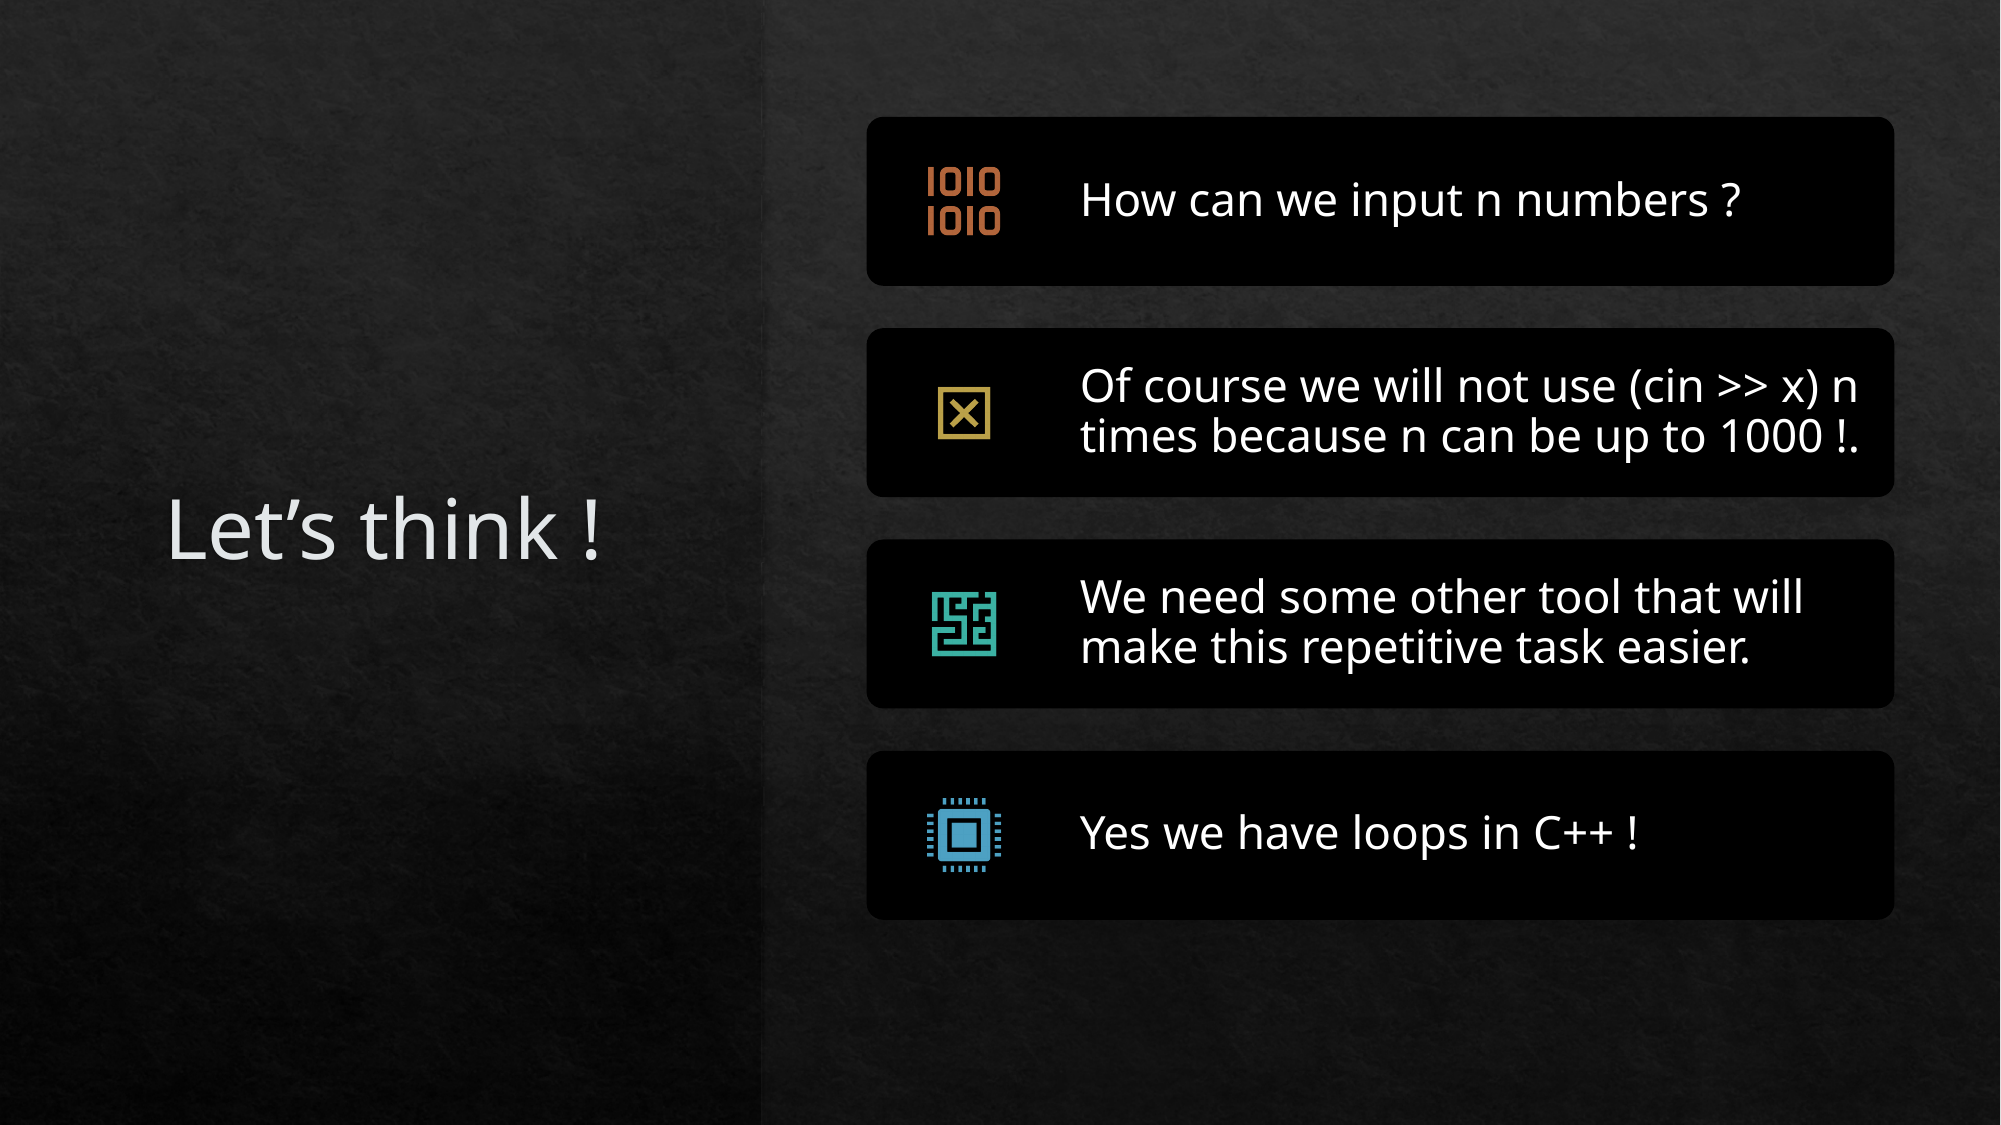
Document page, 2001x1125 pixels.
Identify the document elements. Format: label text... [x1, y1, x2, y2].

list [866, 116, 1895, 921]
title Let’s think ! [103, 99, 664, 966]
picture [760, 0, 2000, 1125]
